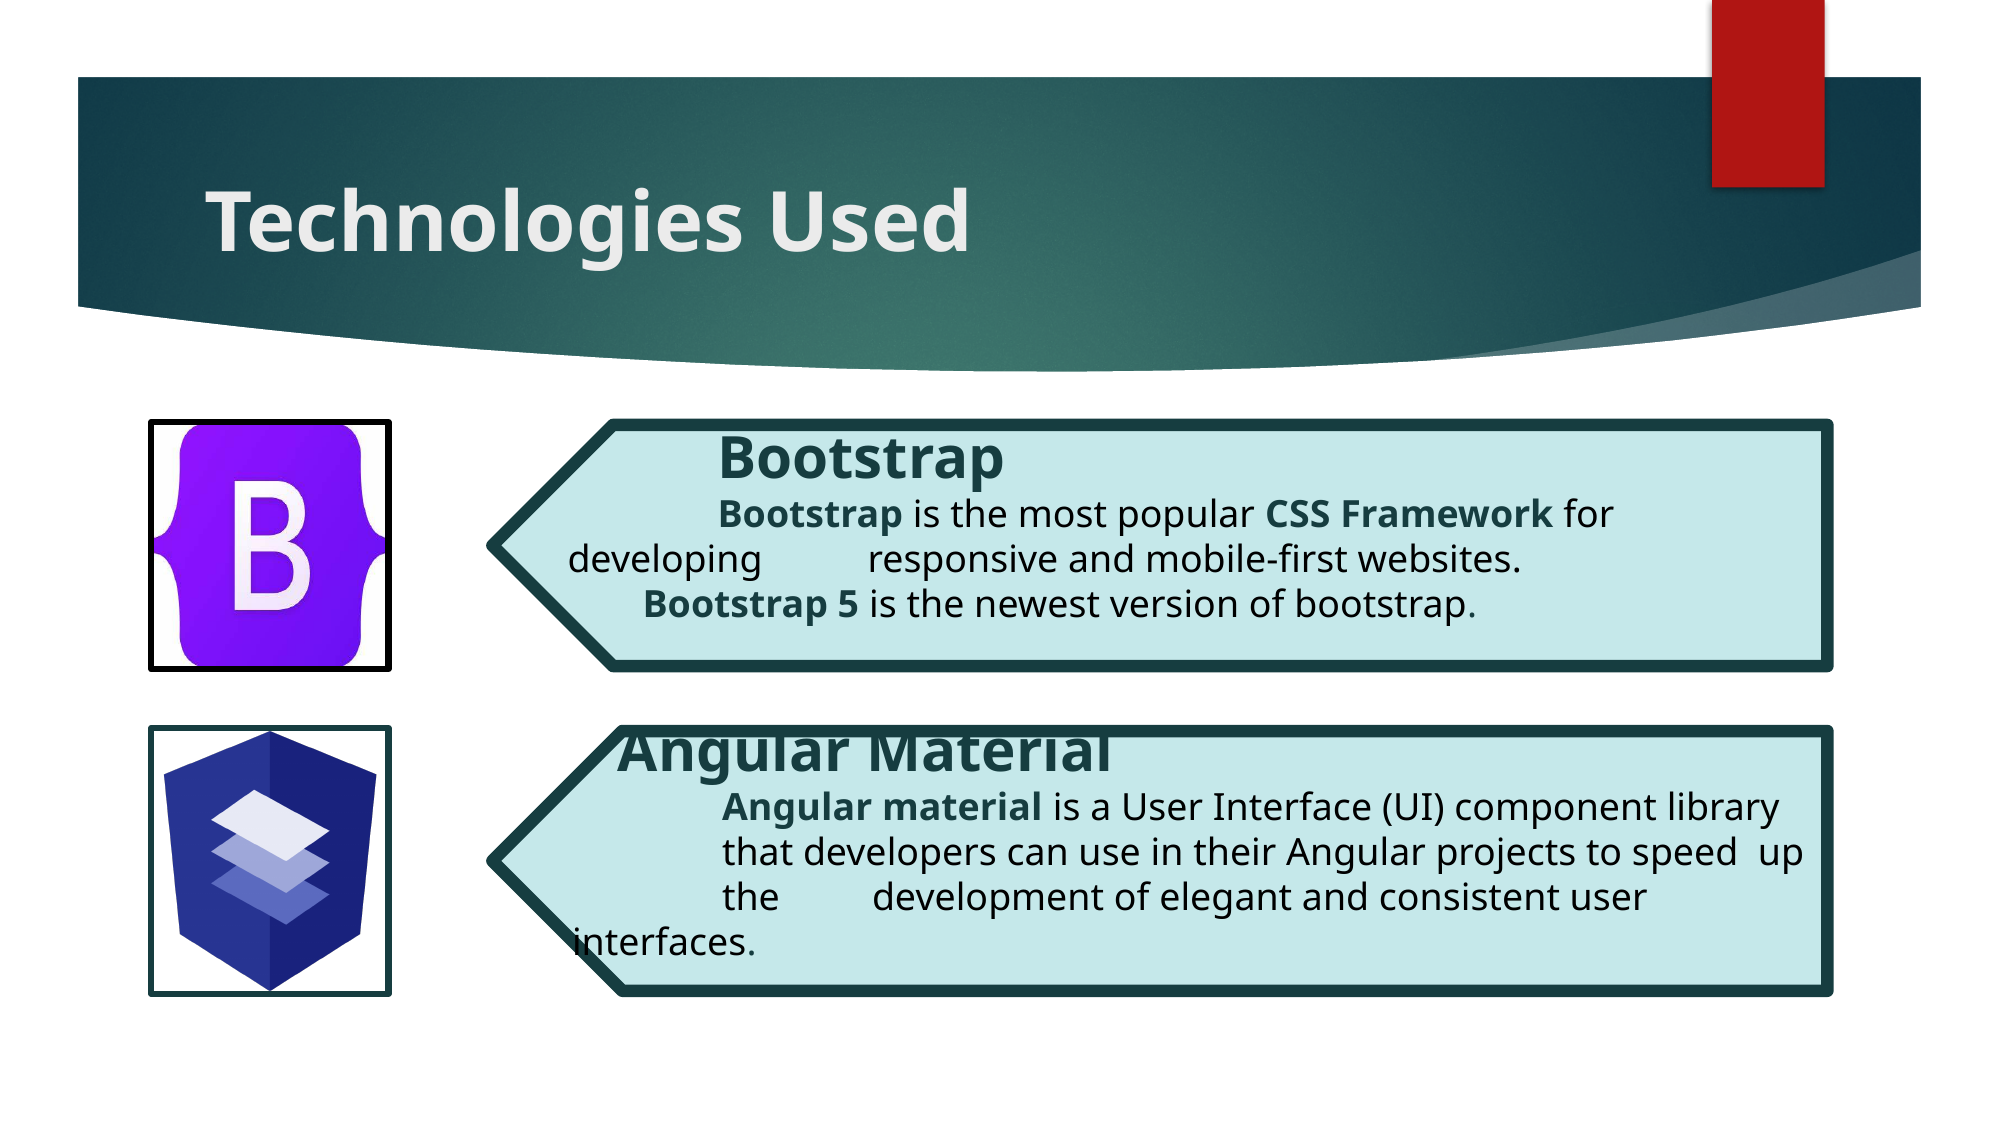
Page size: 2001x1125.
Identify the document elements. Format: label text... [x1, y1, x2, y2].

text_box Angular Material Angular material is a User Interface (UI) component library that developers can use in their Angular projects to speed up the development of elegant and consistent user interfaces. [491, 729, 1829, 993]
title Technologies Used [189, 159, 1638, 276]
text_box Bootstrap Bootstrap is the most popular CSS Framework for developing responsive and mobile-first websites. Bootstrap 5 is the newest version of bootstrap. [491, 423, 1829, 668]
picture [154, 730, 386, 991]
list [154, 424, 386, 667]
